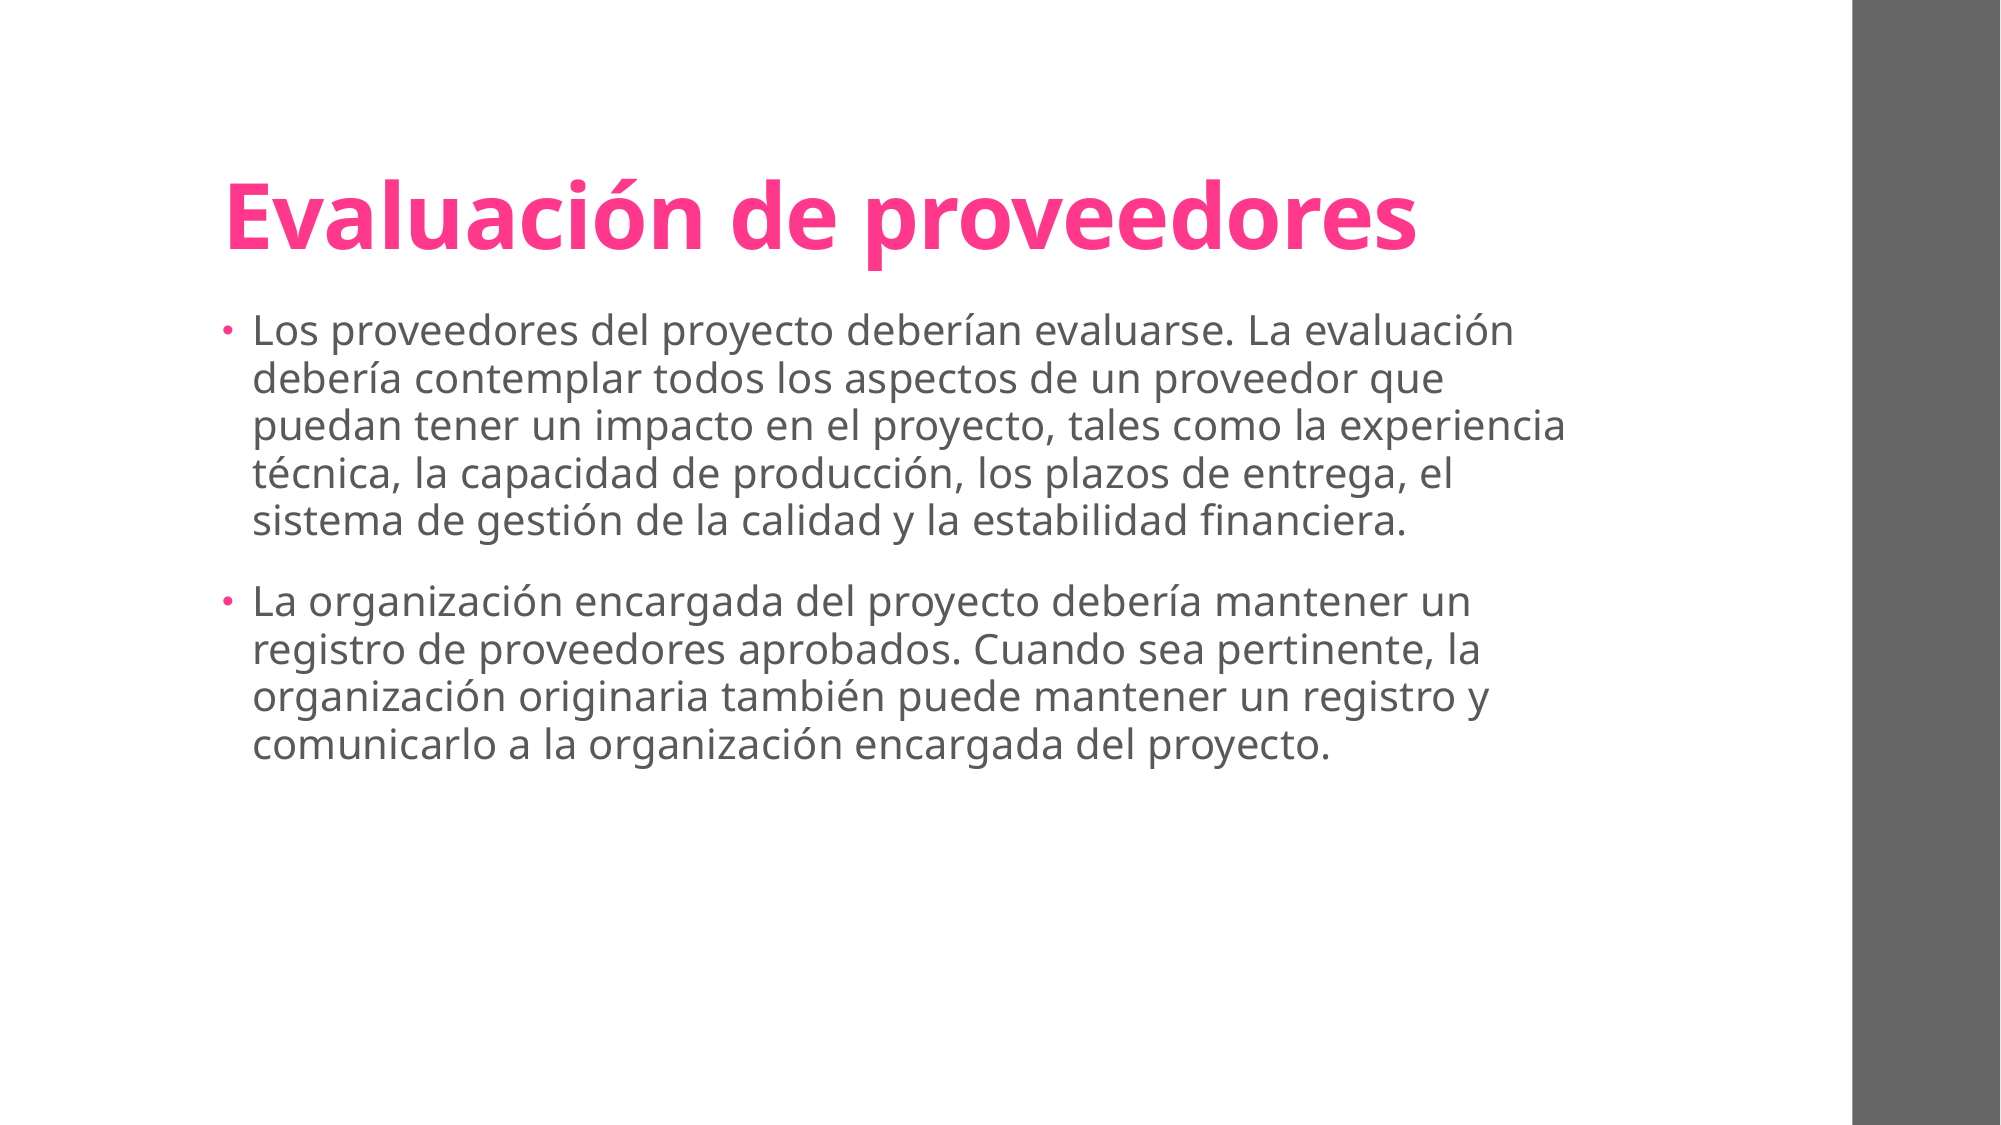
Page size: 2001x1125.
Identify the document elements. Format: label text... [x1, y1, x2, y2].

list Los proveedores del proyecto deberían evaluarse. La evaluación debería contemplar todos los aspectos de un proveedor que puedan tener un impacto en el proyecto, tales como la experiencia técnica, la capacidad de producción, los plazos de entrega, el sistema de gestión de la calidad y la estabilidad financiera. La organización encargada del proyecto debería mantener un registro de proveedores aprobados. Cuando sea pertinente, la organización originaria también puede mantener un registro y comunicarlo a la organización encargada del proyecto. [206, 299, 1617, 1014]
title Evaluación de proveedores [206, 43, 1797, 278]
